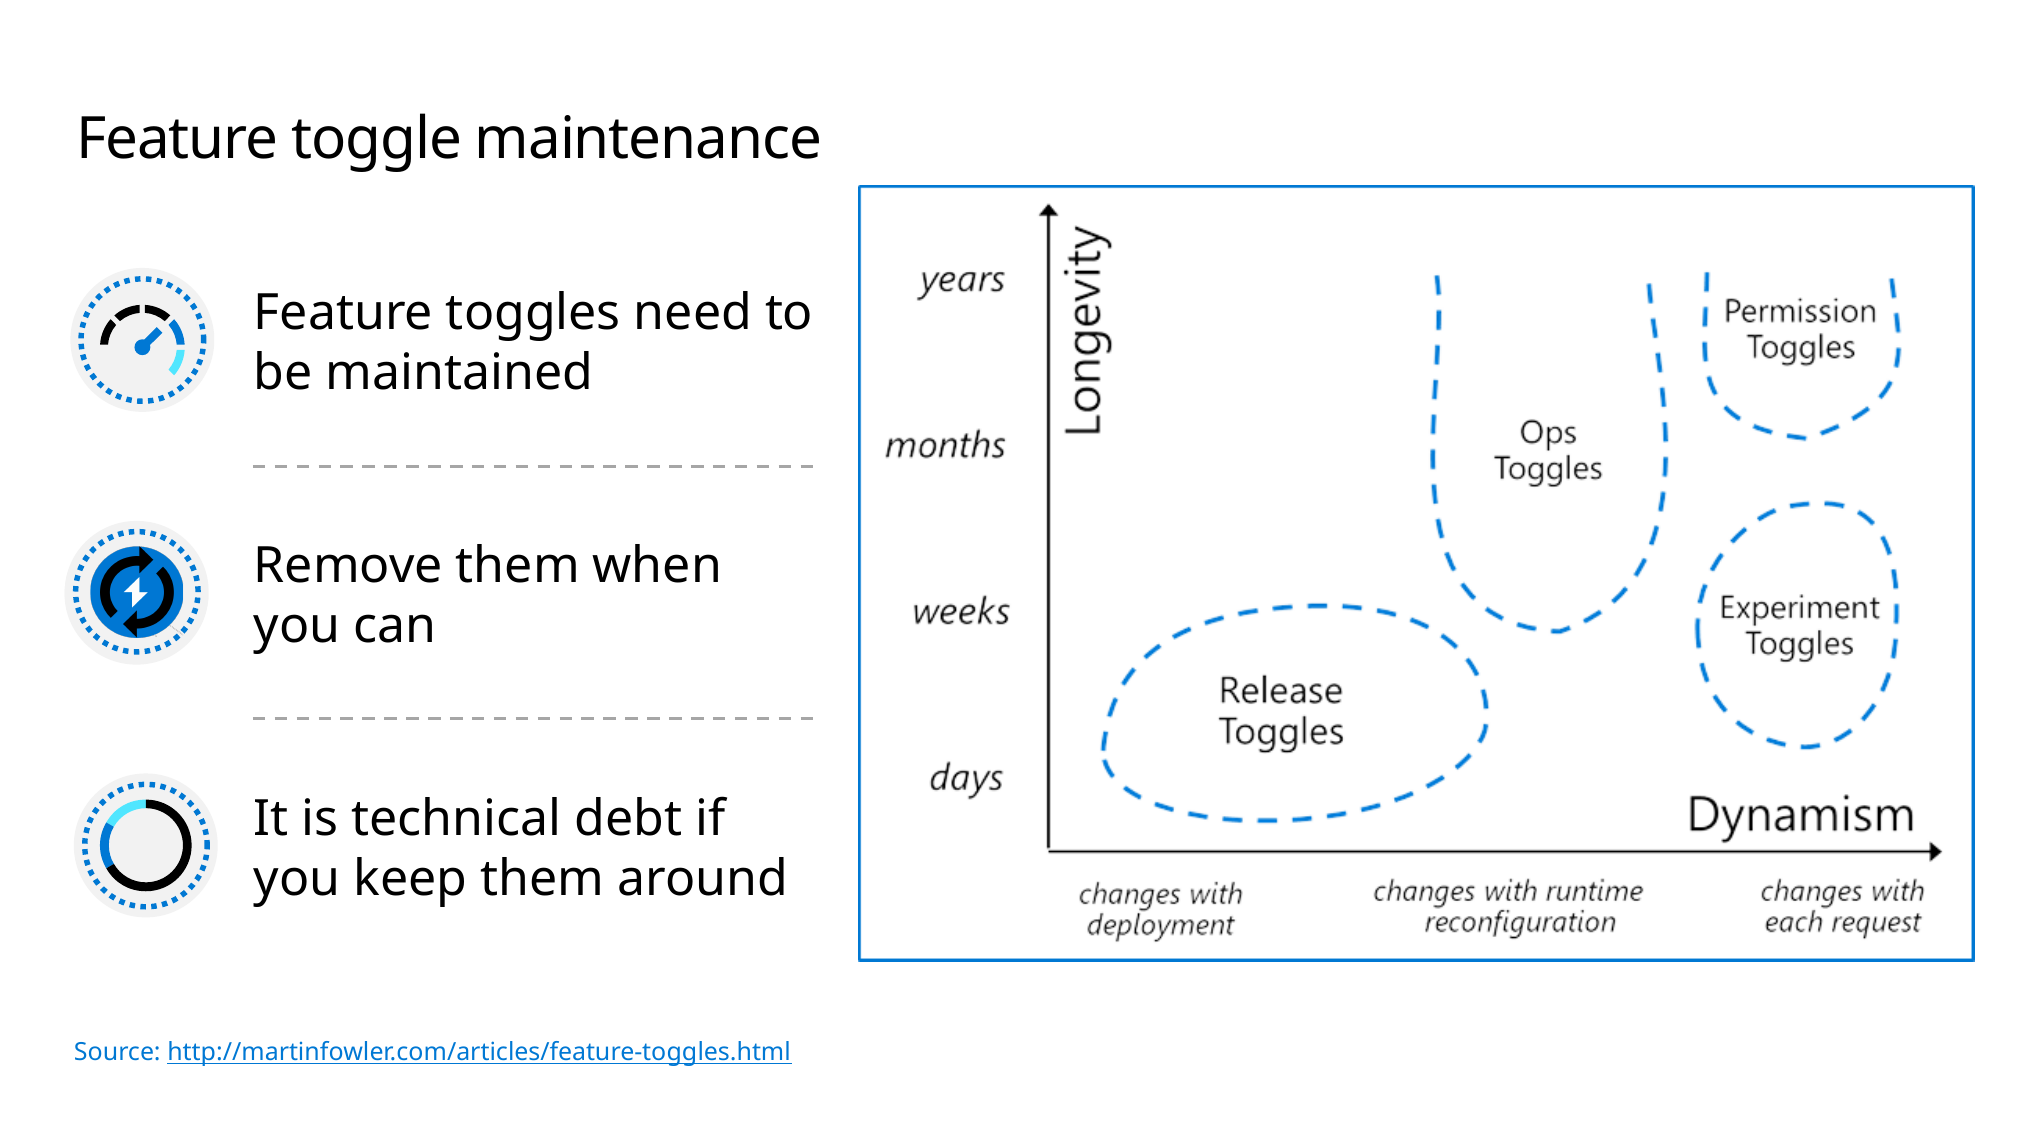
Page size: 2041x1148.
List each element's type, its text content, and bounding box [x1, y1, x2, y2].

picture [64, 520, 209, 665]
picture [858, 185, 1975, 963]
text_box Feature toggles need to be maintained [253, 279, 815, 401]
text_box Source: http://martinfowler.com/articles/feature-toggles.html [73, 1035, 1528, 1070]
picture [73, 772, 218, 918]
text_box It is technical debt if you keep them around [253, 784, 815, 906]
title Feature toggle maintenance [76, 103, 1969, 172]
text_box Remove them when you can [253, 532, 815, 653]
picture [69, 267, 215, 412]
